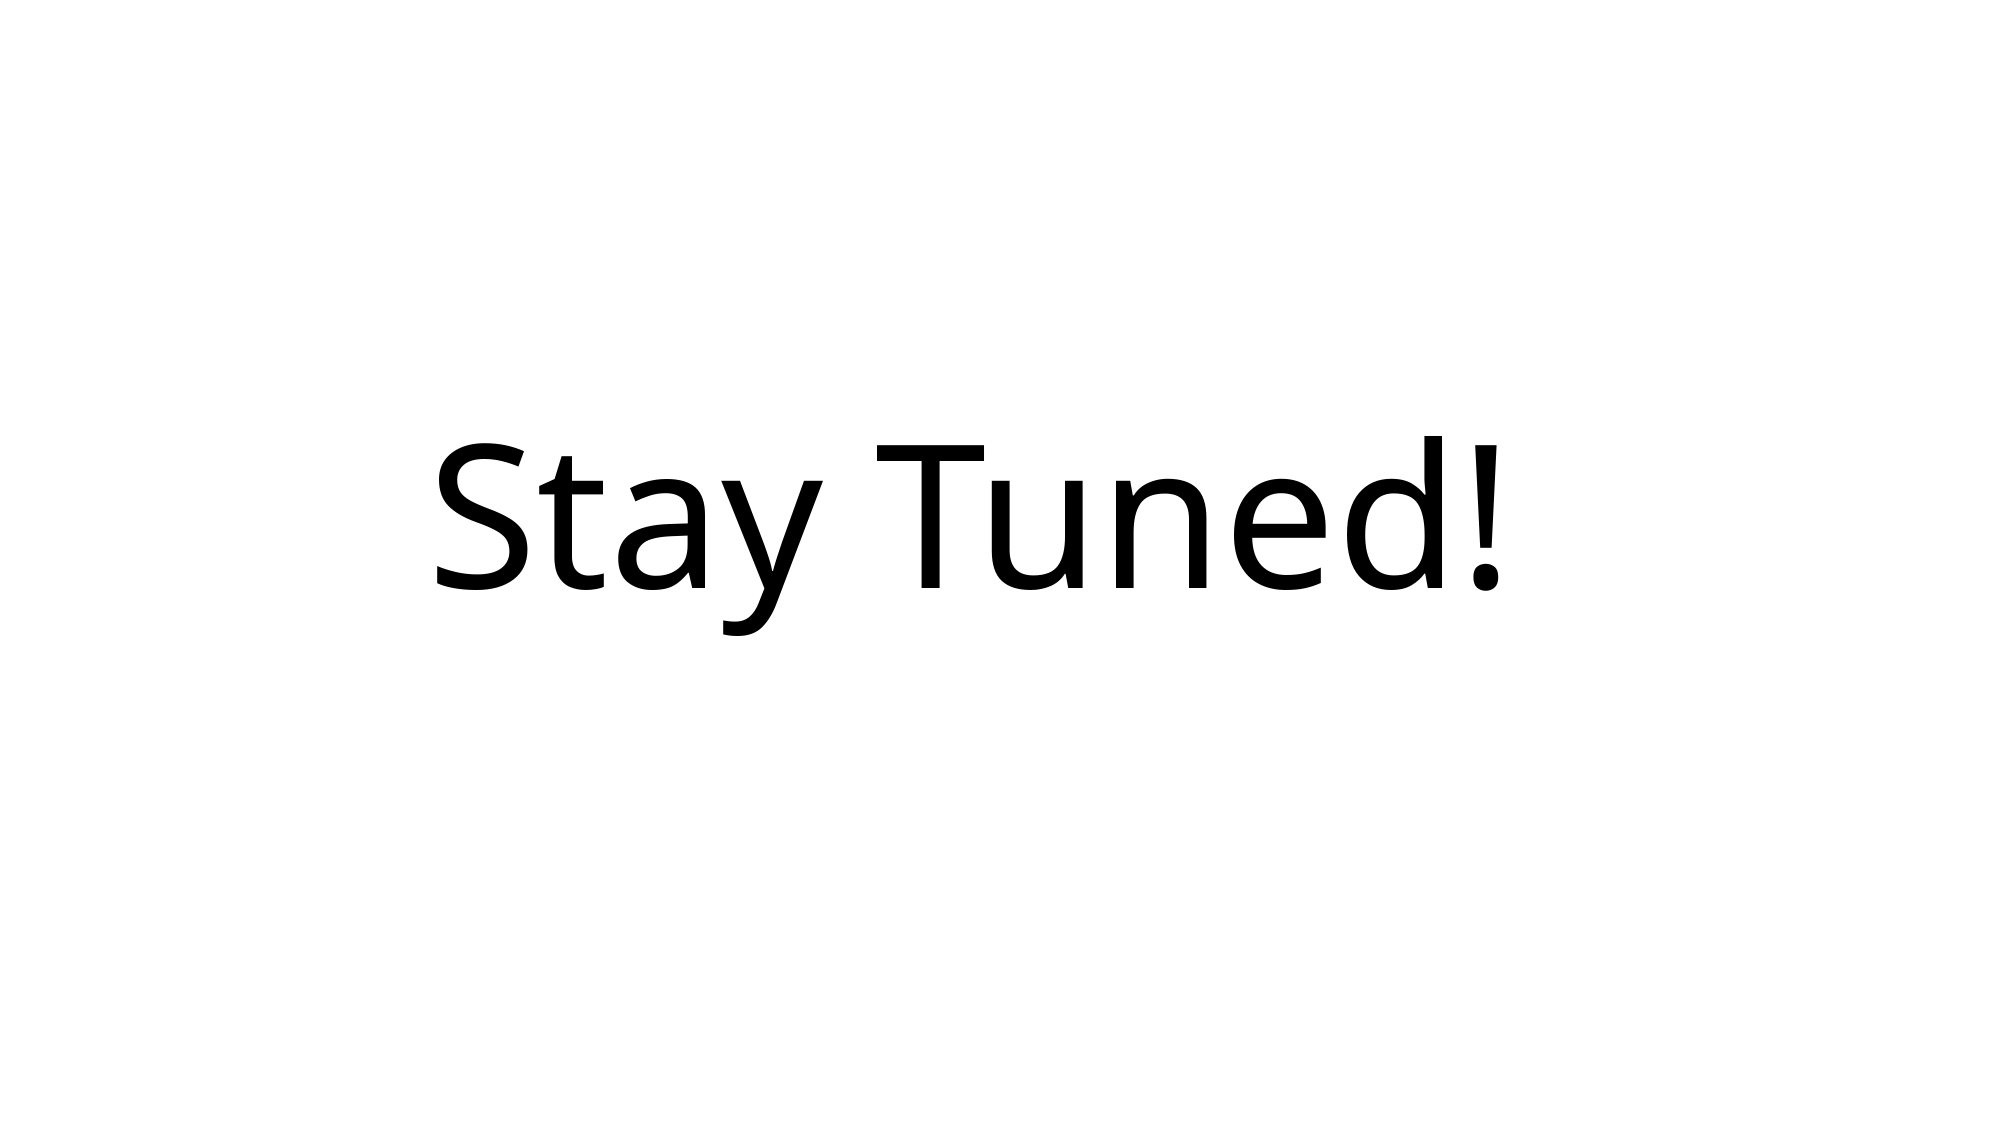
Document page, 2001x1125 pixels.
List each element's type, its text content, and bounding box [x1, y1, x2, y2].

title Stay Tuned! [107, 414, 1833, 633]
